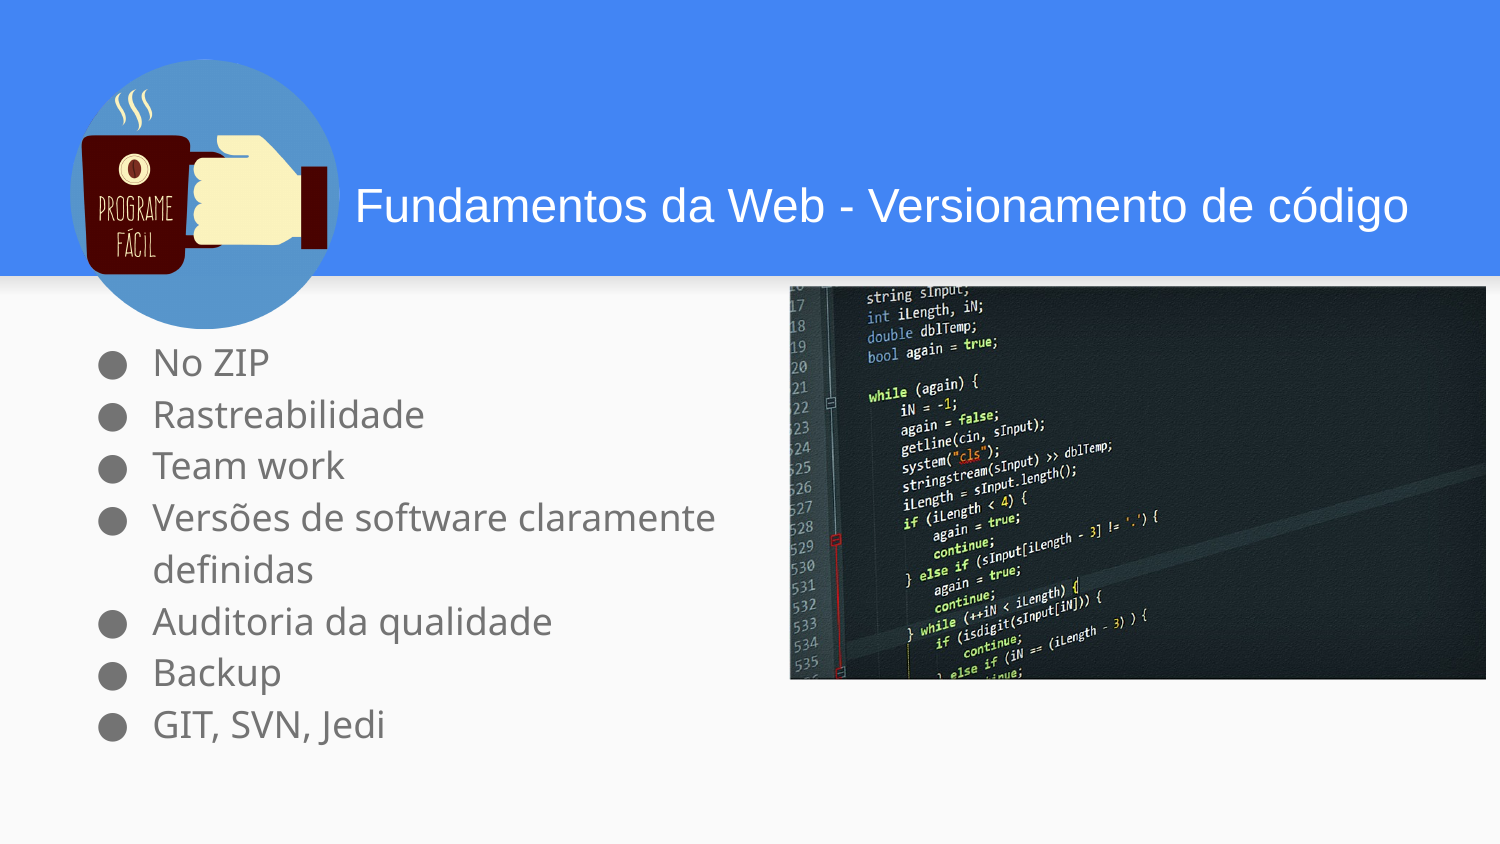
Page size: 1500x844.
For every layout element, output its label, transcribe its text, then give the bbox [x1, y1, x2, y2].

title Fundamentos da Web - Versionamento de código [389, 121, 1427, 248]
picture [24, 57, 385, 330]
picture [789, 286, 1486, 680]
list No ZIP Rastreabilidade Team work Versões de software claramente definidas Auditoria da qualidade Backup GIT, SVN, Jedi [62, 317, 1462, 794]
